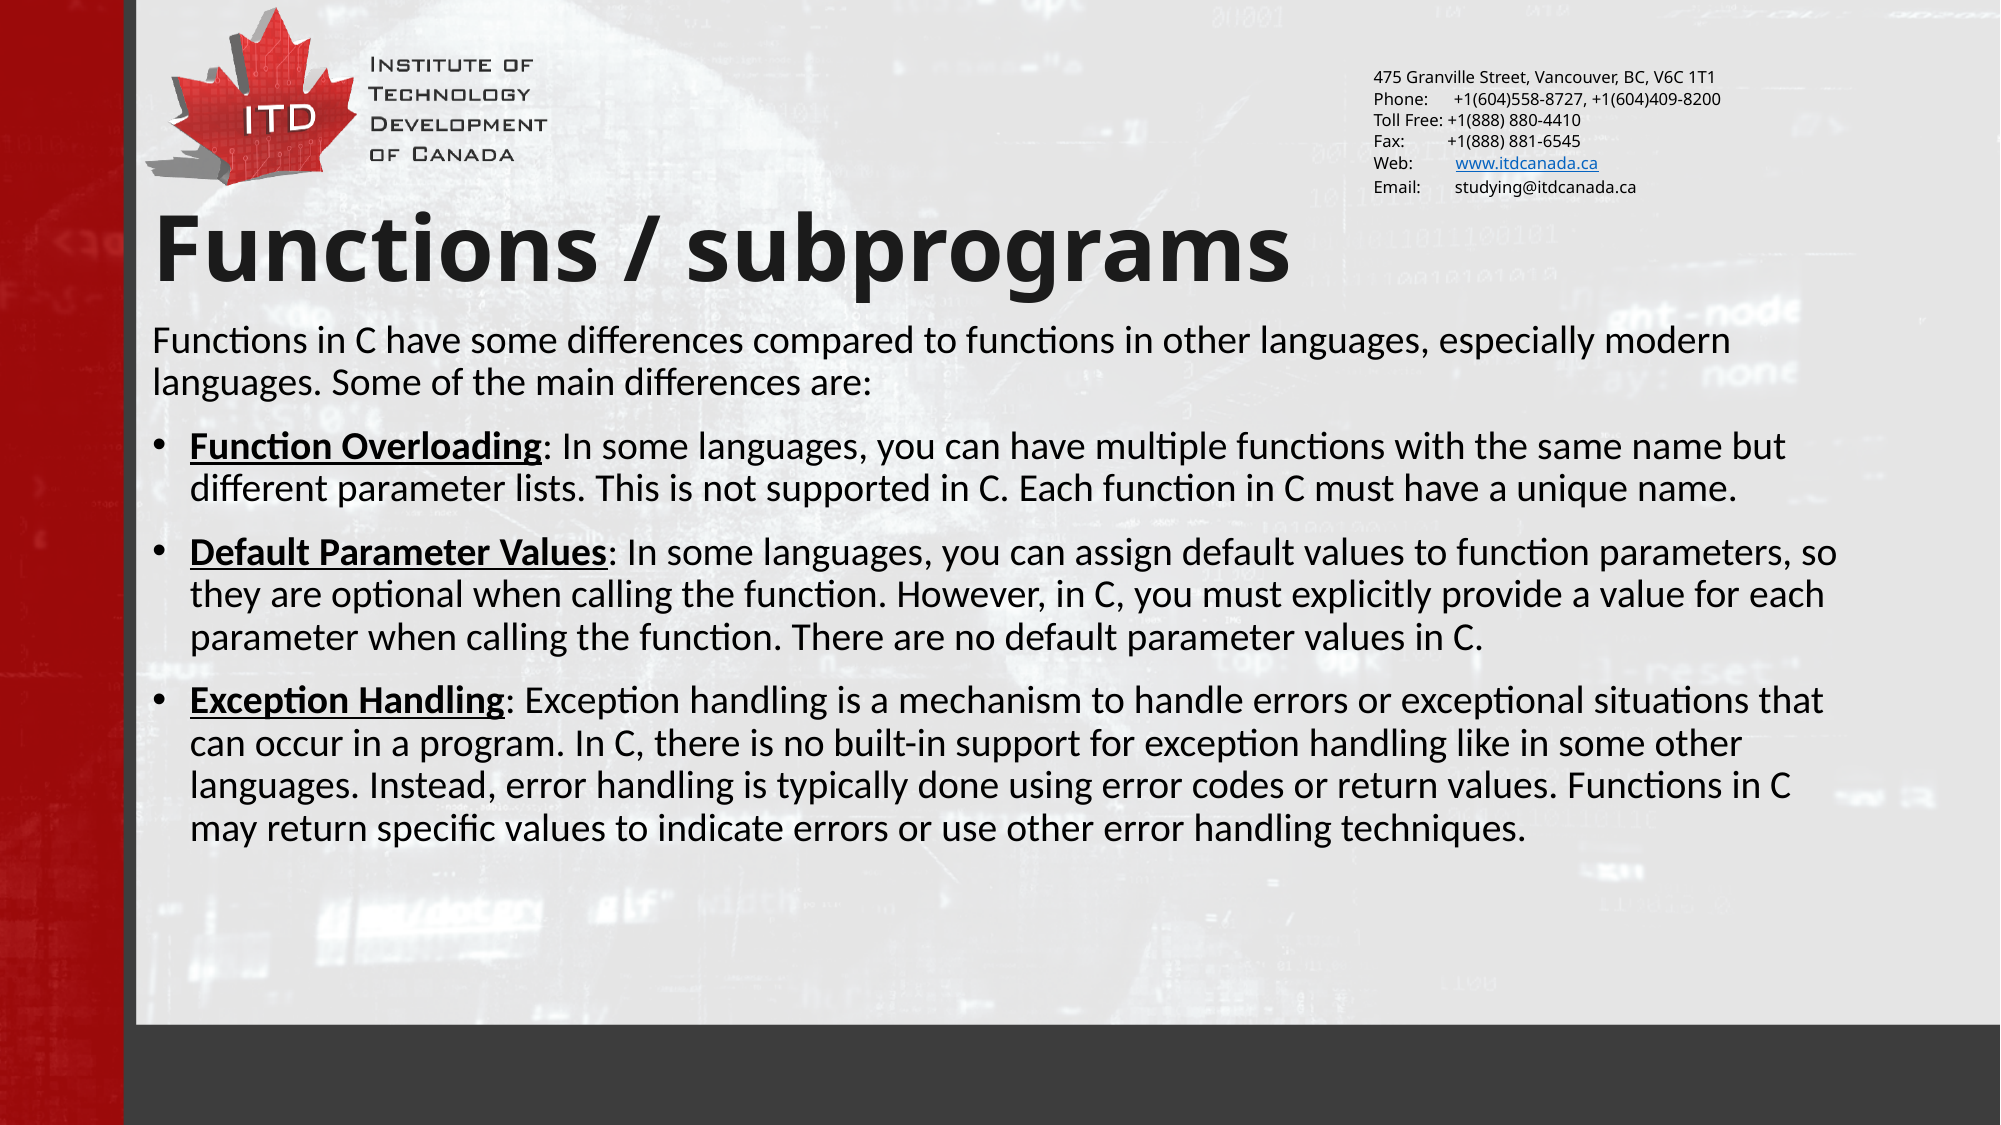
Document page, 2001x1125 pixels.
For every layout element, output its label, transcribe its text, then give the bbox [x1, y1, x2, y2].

list Functions in C have some differences compared to functions in other languages, especially modern languages. Some of the main differences are: Function Overloading: In some languages, you can have multiple functions with the same name but different parameter lists. This is not supported in C. Each function in C must have a unique name. Default Parameter Values: In some languages, you can assign default values to function parameters, so they are optional when calling the function. However, in C, you must explicitly provide a value for each parameter when calling the function. There are no default parameter values in C. Exception Handling: Exception handling is a mechanism to handle errors or exceptional situations that can occur in a program. In C, there is no built-in support for exception handling like in some other languages. Instead, error handling is typically done using error codes or return values. Functions in C may return specific values to indicate errors or use other error handling techniques. [137, 311, 1863, 1026]
picture [0, 0, 2000, 1125]
title Functions / subprograms [137, 195, 1863, 311]
